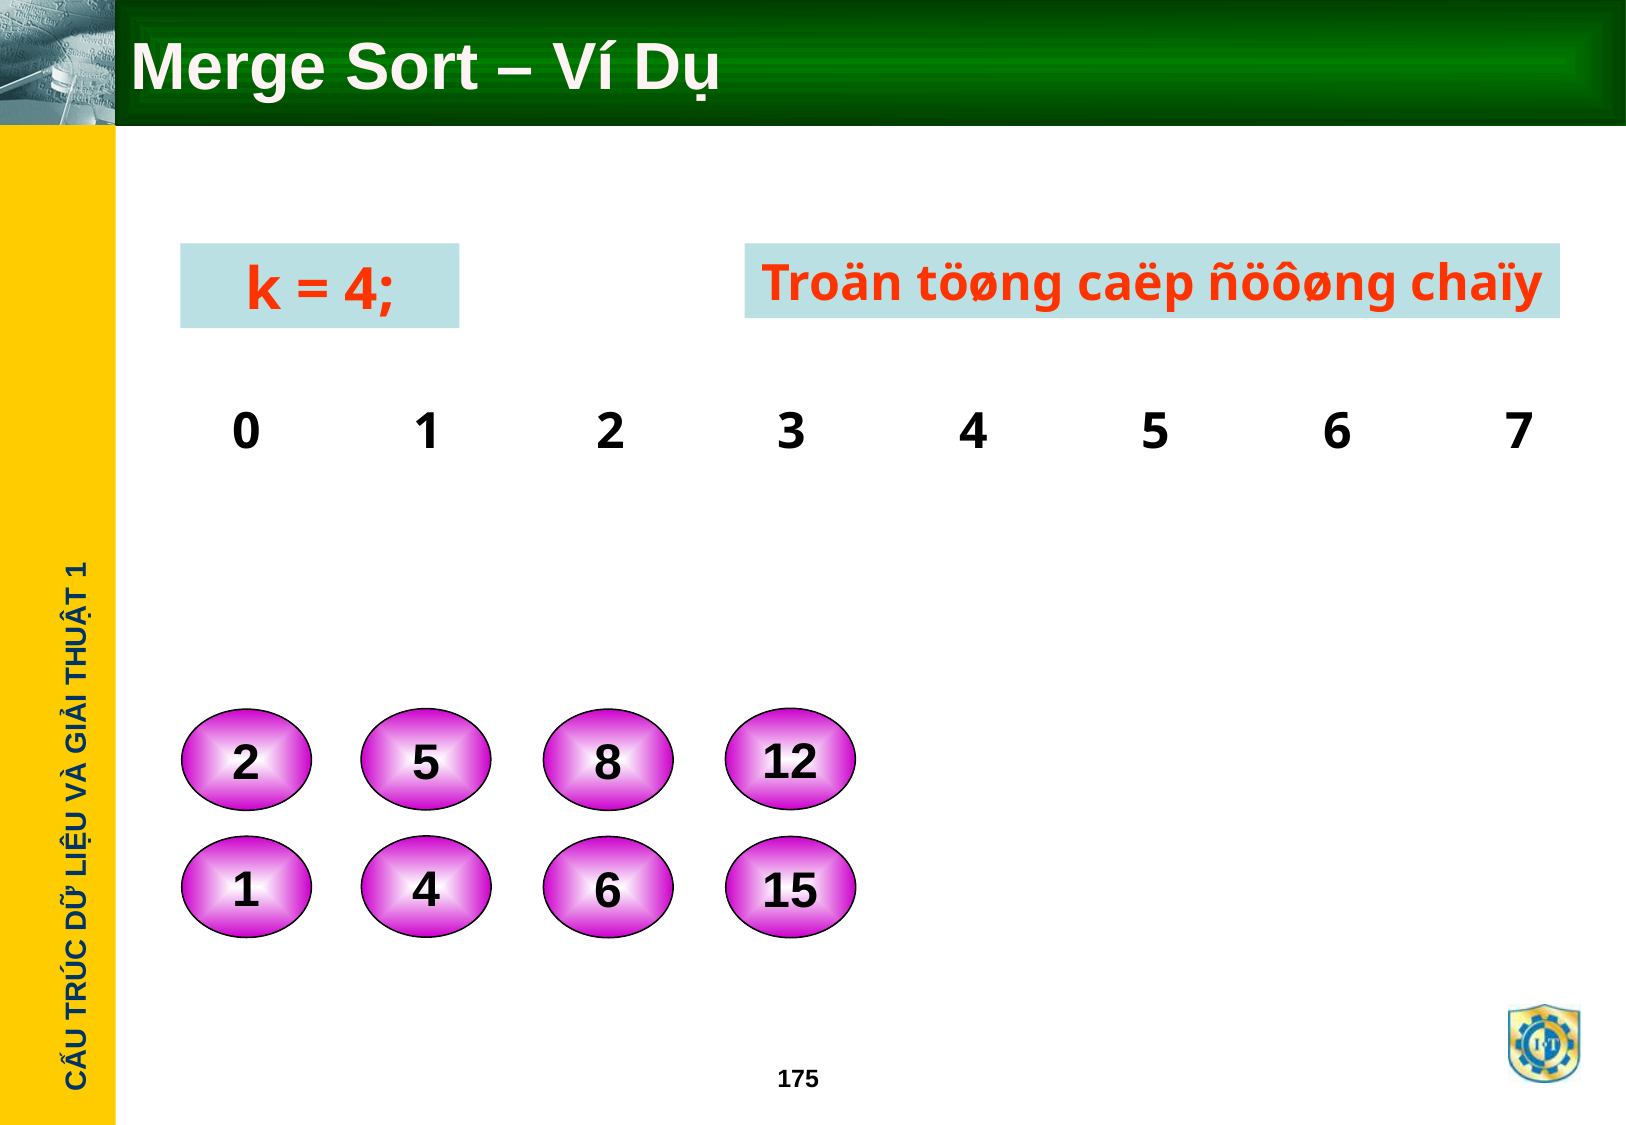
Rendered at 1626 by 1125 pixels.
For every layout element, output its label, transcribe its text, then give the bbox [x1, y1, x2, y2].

text_box 12 [725, 708, 856, 810]
text_box 2 [181, 709, 312, 811]
text_box 6 [543, 836, 674, 938]
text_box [181, 374, 1585, 476]
picture [0, 0, 115, 125]
picture [1508, 1004, 1581, 1083]
title Merge Sort – Ví Dụ [115, 0, 1625, 126]
text_box 4 [361, 835, 492, 938]
text_box 8 [543, 709, 674, 811]
text_box 5 [361, 708, 491, 810]
text_box k = 4; [180, 243, 460, 329]
text_box 1 [181, 836, 312, 938]
text_box Troän töøng caëp ñöôøng chaïy [744, 243, 1560, 319]
text_box 15 [725, 836, 856, 938]
